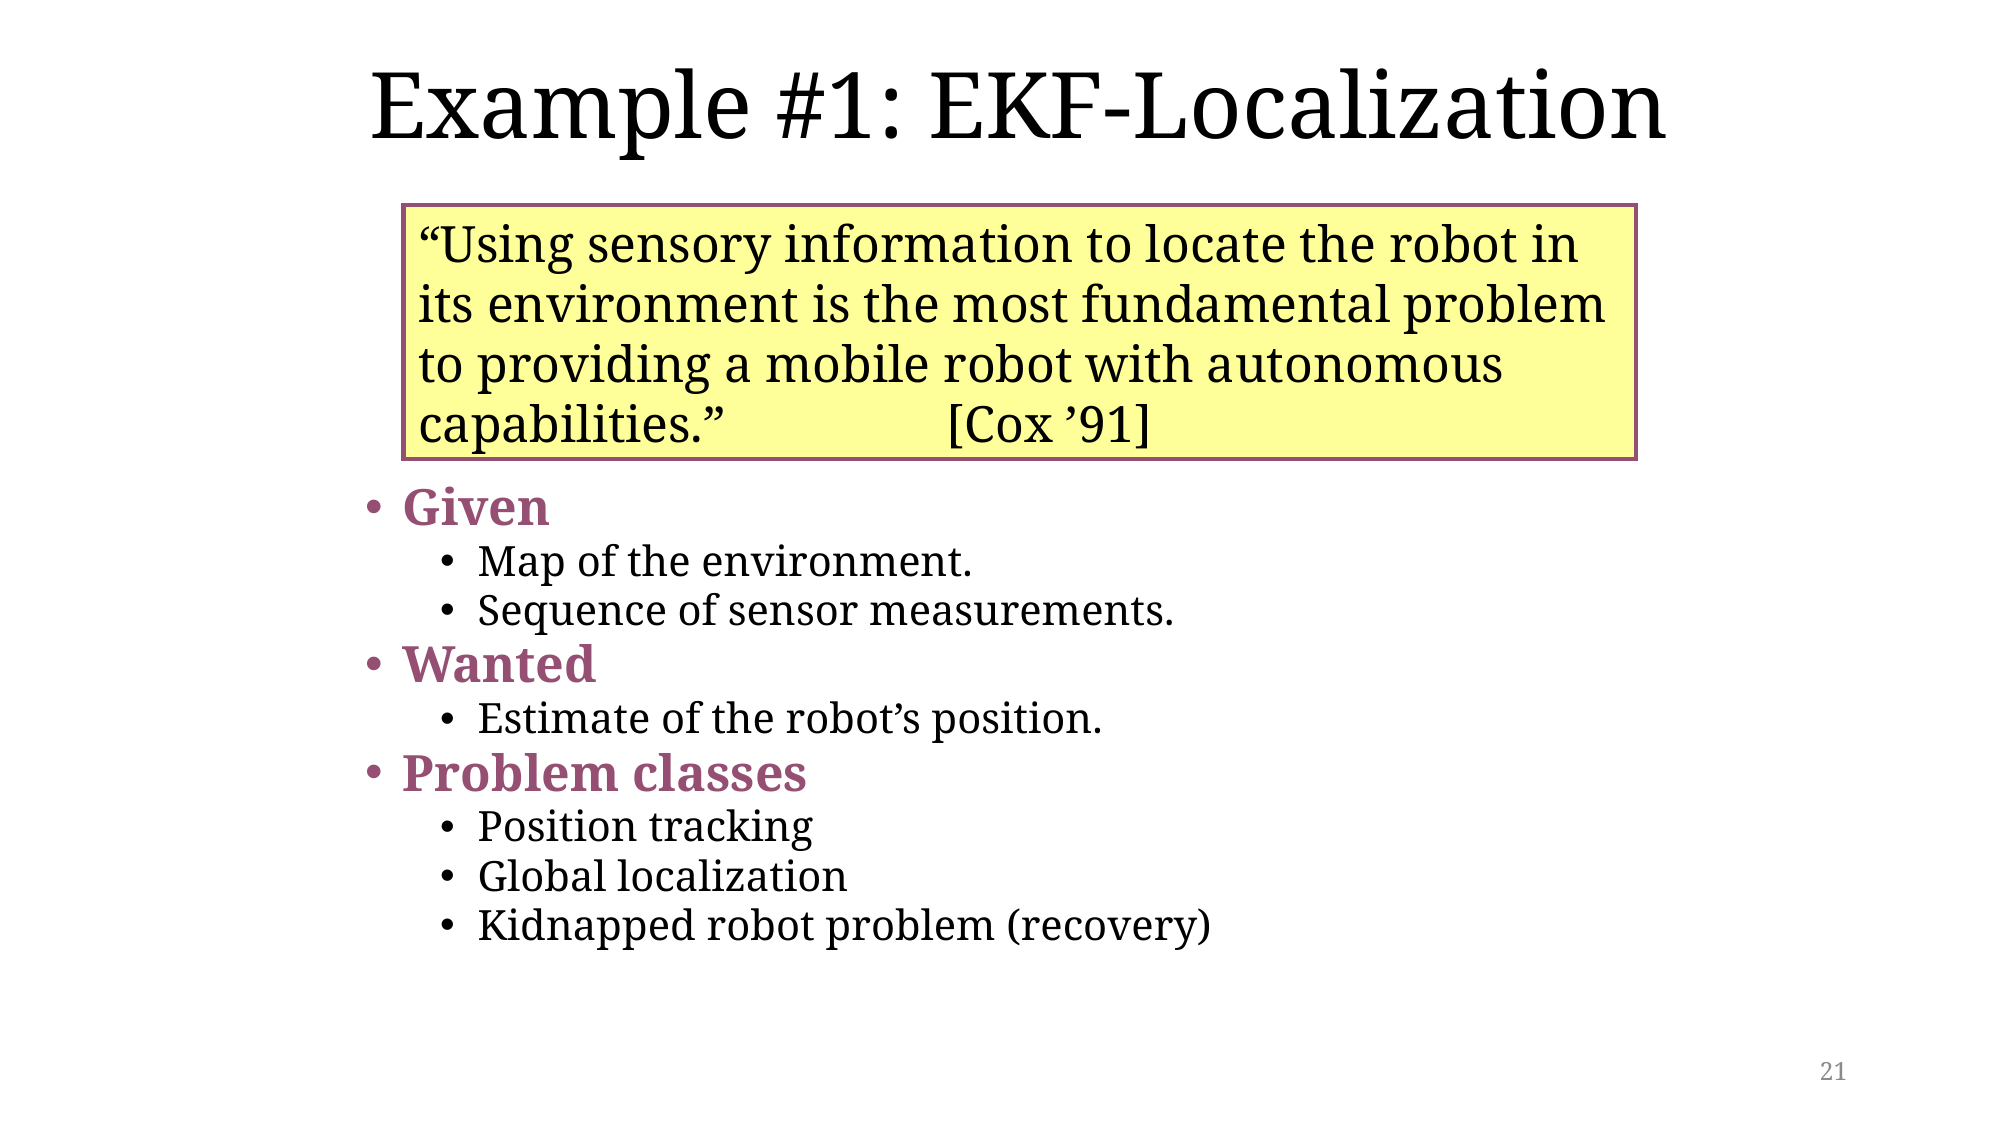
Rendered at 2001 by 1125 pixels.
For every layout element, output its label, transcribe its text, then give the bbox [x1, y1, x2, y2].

text_box “Using sensory information to locate the robot in its environment is the most fundamental problem to providing a mobile robot with autonomous capabilities.” [Cox ’91] [403, 204, 1637, 460]
list Given Map of the environment. Sequence of sensor measurements. Wanted Estimate of the robot’s position. Problem classes Position tracking Global localization Kidnapped robot problem (recovery) [350, 474, 1730, 1021]
slide_number 21 [1412, 1042, 1863, 1103]
title Example #1: EKF-Localization [157, 0, 1883, 218]
